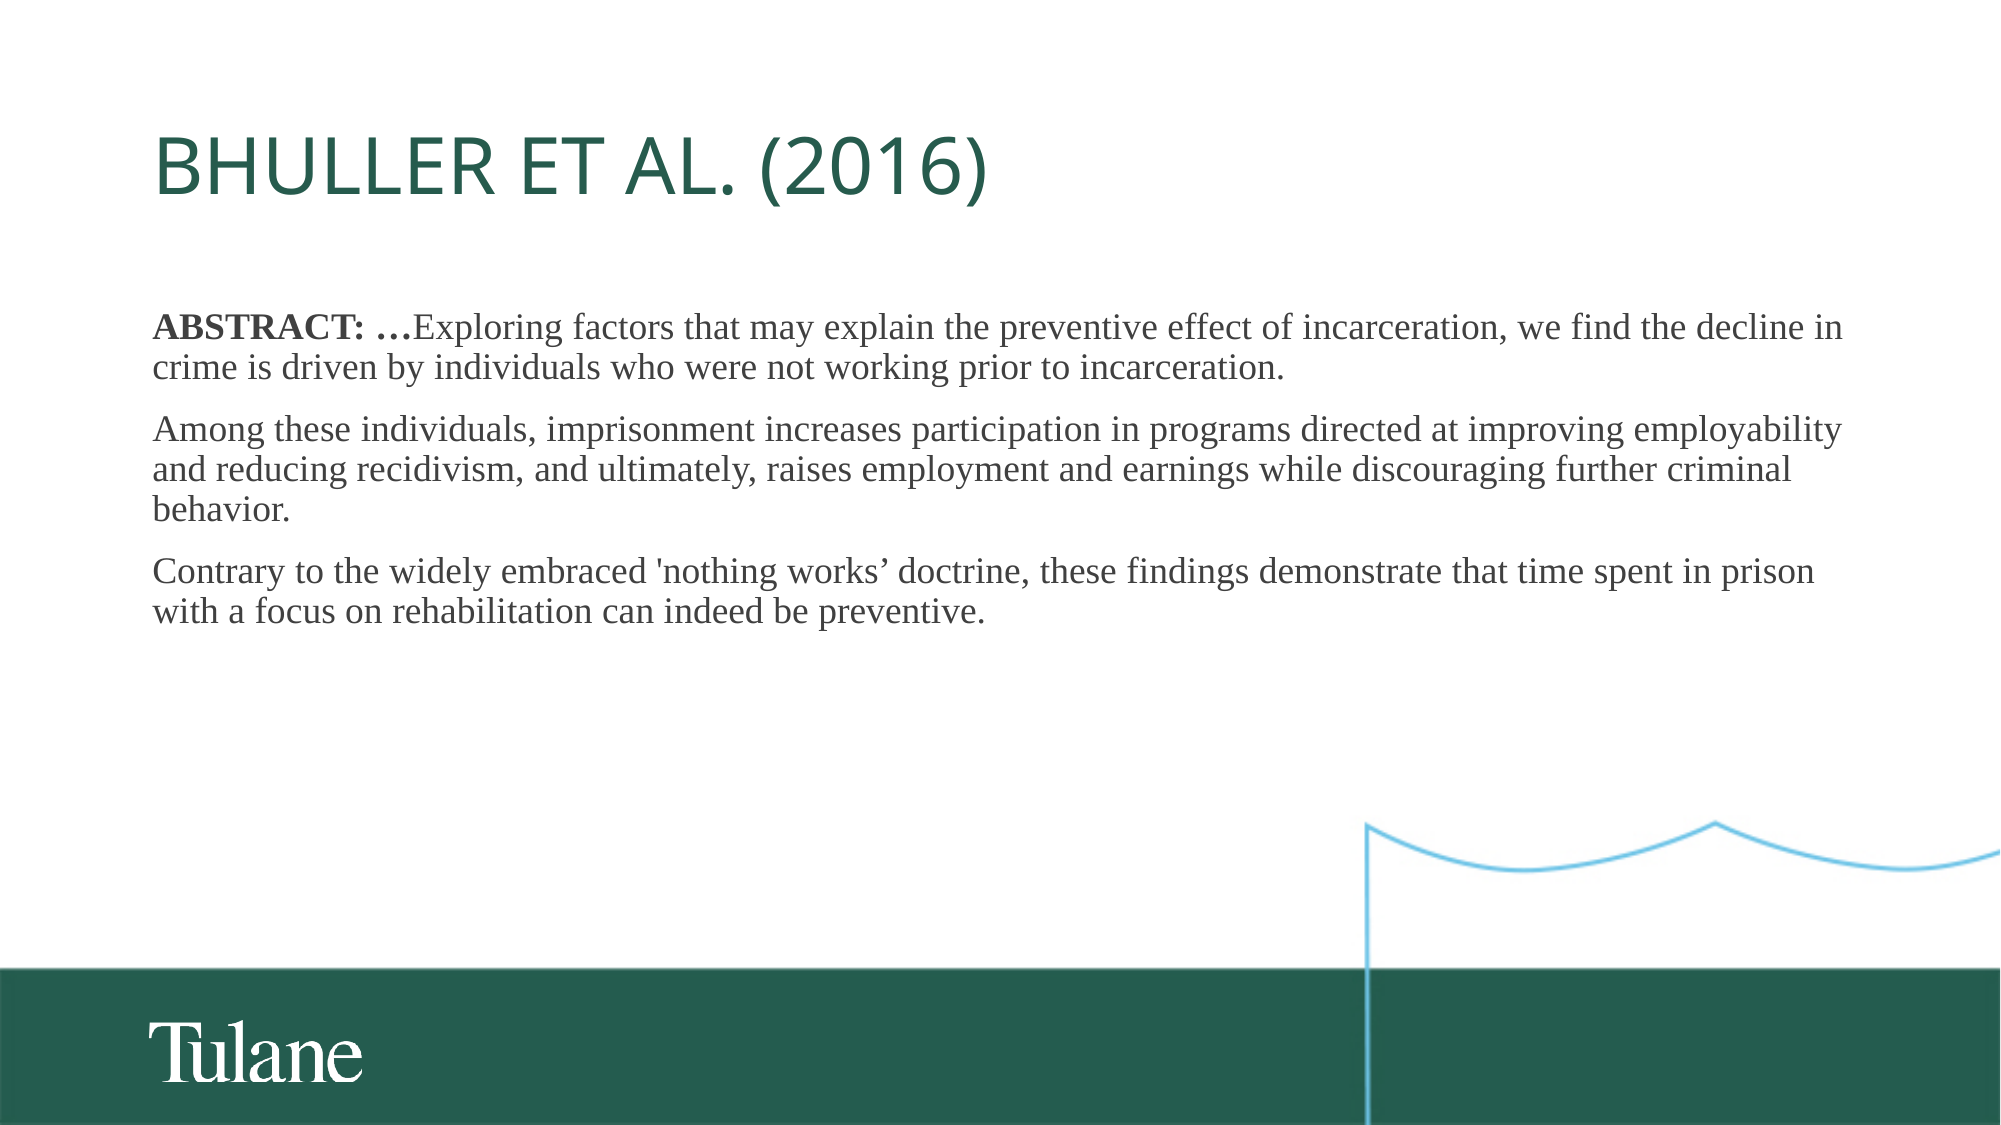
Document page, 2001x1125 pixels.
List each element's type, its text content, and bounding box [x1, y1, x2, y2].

list ABSTRACT: …Exploring factors that may explain the preventive effect of incarceration, we find the decline in crime is driven by individuals who were not working prior to incarceration. Among these individuals, imprisonment increases participation in programs directed at improving employability and reducing recidivism, and ultimately, raises employment and earnings while discouraging further criminal behavior. Contrary to the widely embraced 'nothing works’ doctrine, these findings demonstrate that time spent in prison with a focus on rehabilitation can indeed be preventive. [137, 299, 1863, 1014]
picture [0, 0, 2001, 1125]
title Bhuller et al. (2016) [137, 59, 1863, 278]
